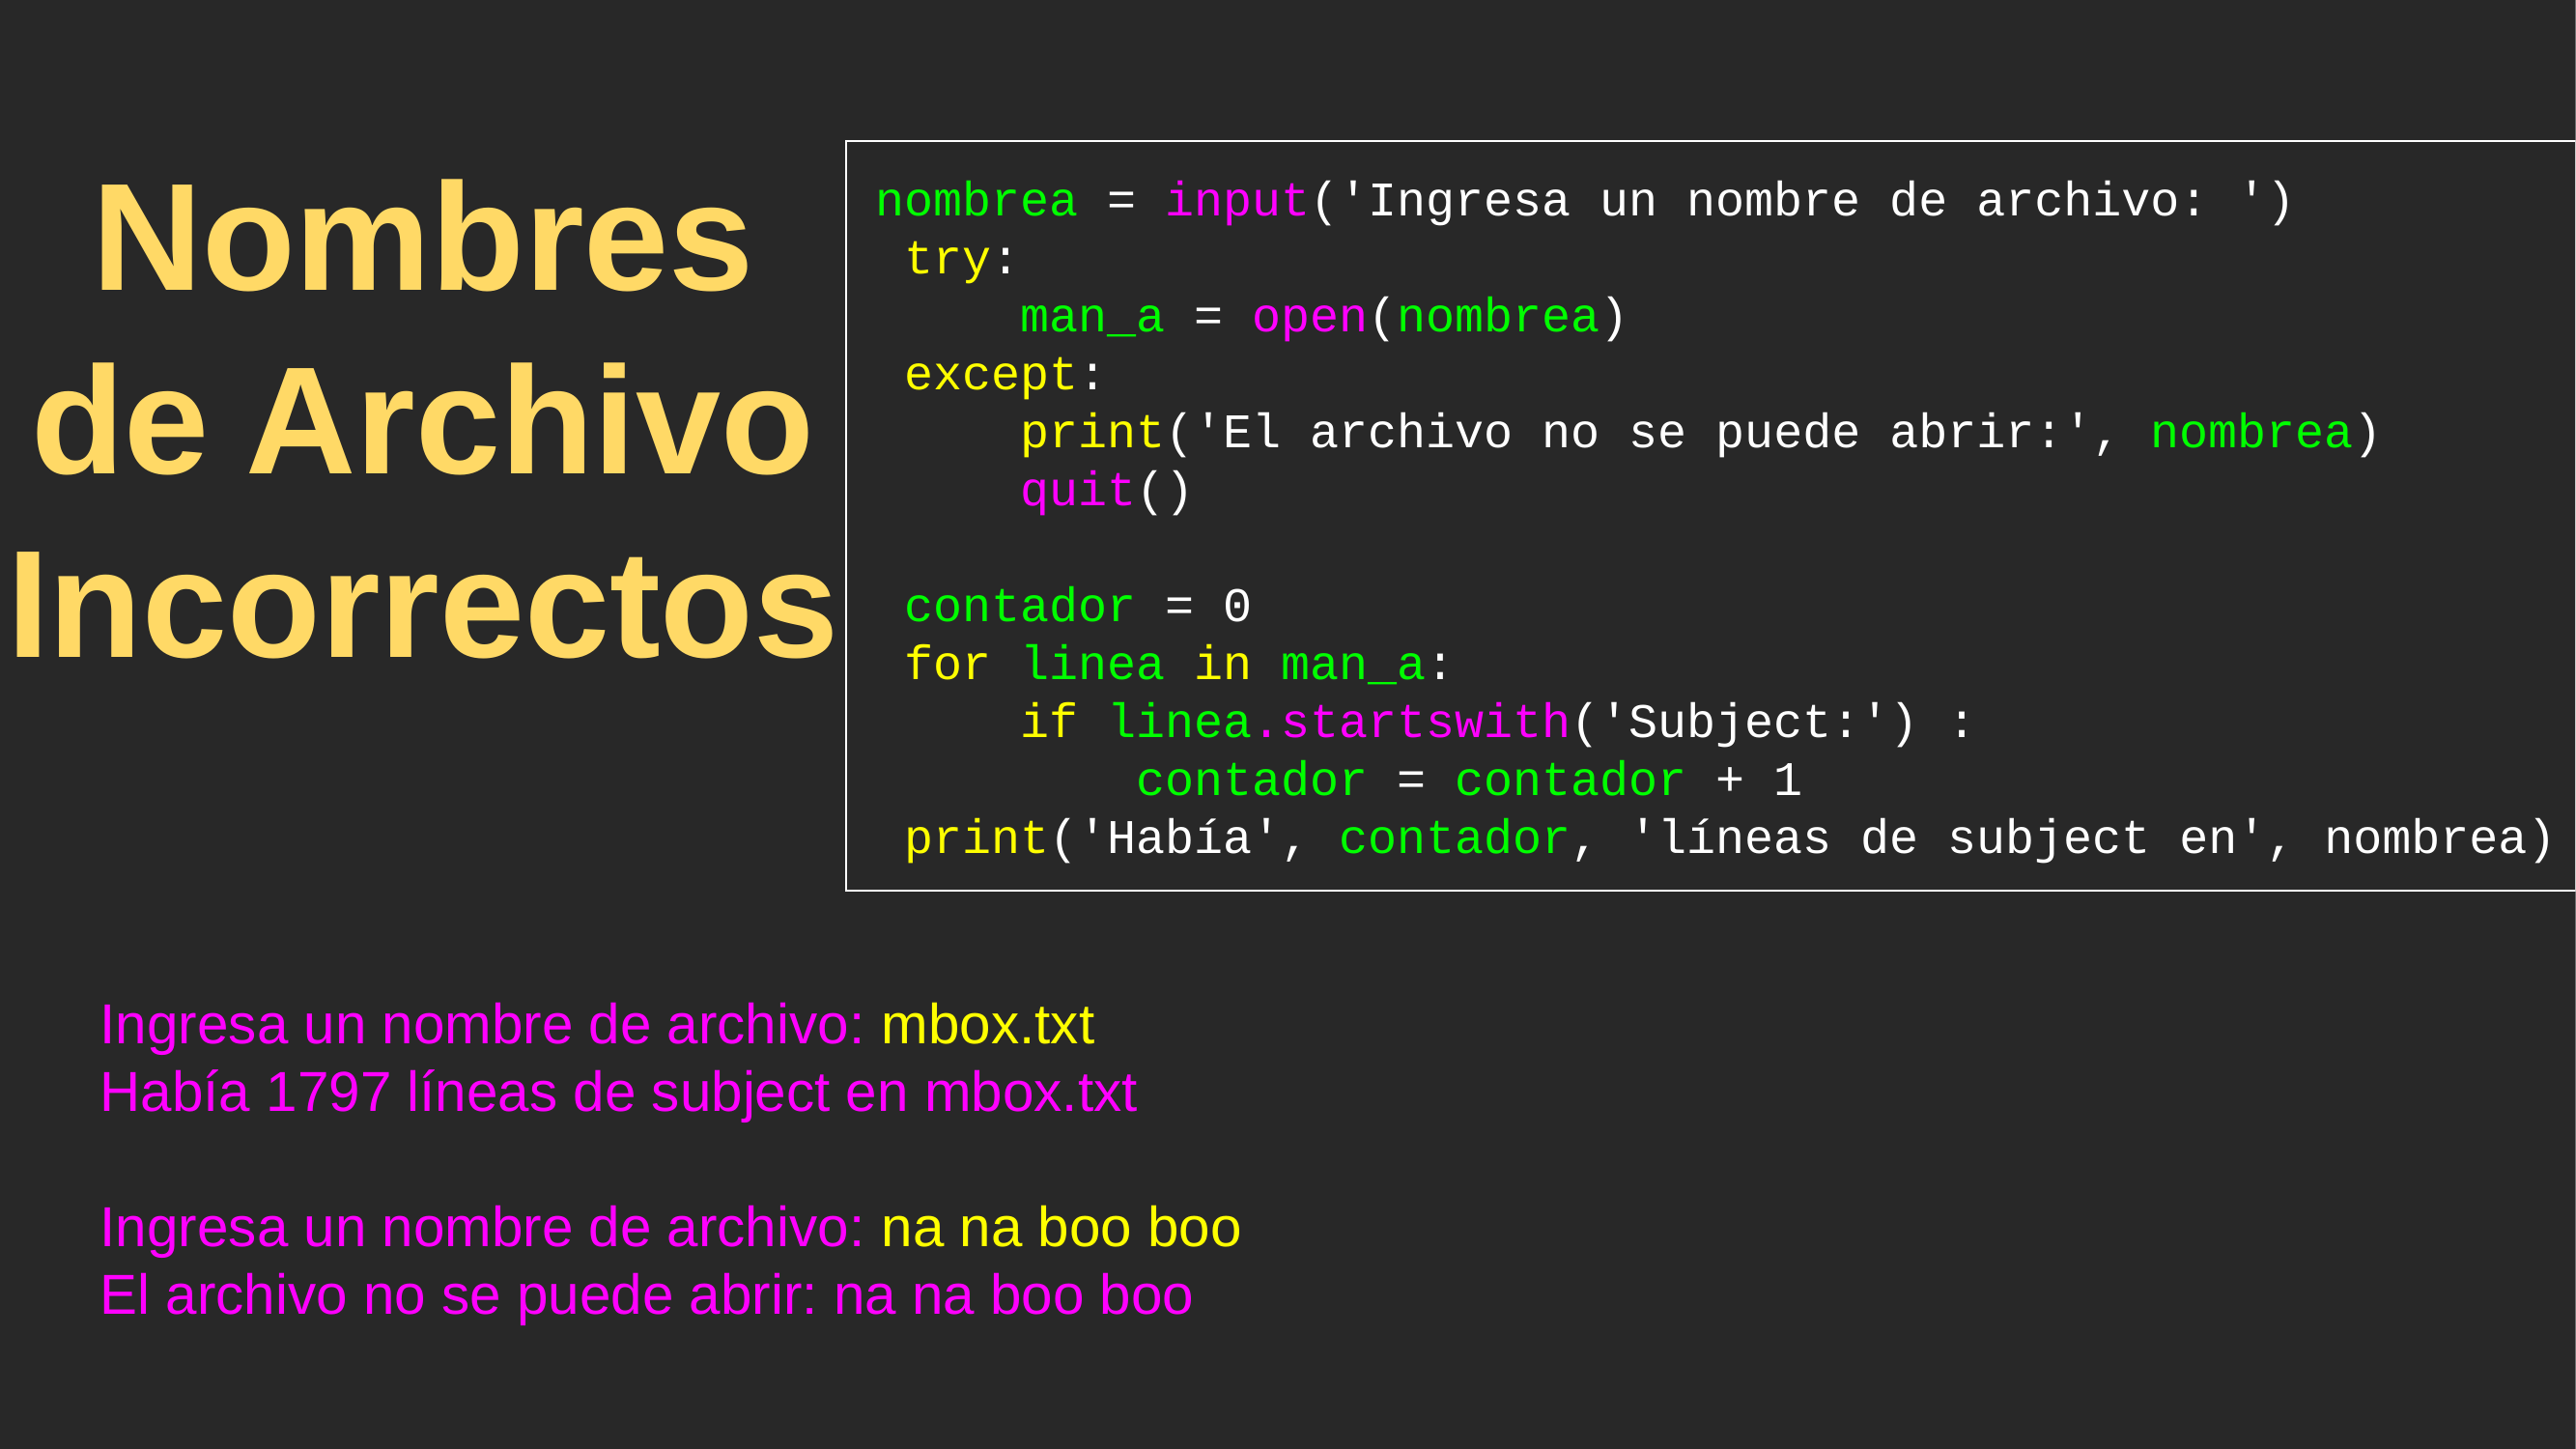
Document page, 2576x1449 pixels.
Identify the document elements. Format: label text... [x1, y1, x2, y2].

text_box nombrea = input('Ingresa un nombre de archivo: ') try: man_a = open(nombrea) except: print('El archivo no se puede abrir:', nombrea) quit() contador = 0 for linea in man_a: if linea.startswith('Subject:') : contador = contador + 1 print('Había', contador, 'líneas de subject en', nombrea) [846, 140, 2576, 892]
text_box Ingresa un nombre de archivo: mbox.txt Había 1797 líneas de subject en mbox.txt Ingresa un nombre de archivo: na na boo boo El archivo no se puede abrir: na na boo boo [99, 949, 1289, 1364]
title Nombres de Archivo Incorrectos [0, 273, 846, 552]
